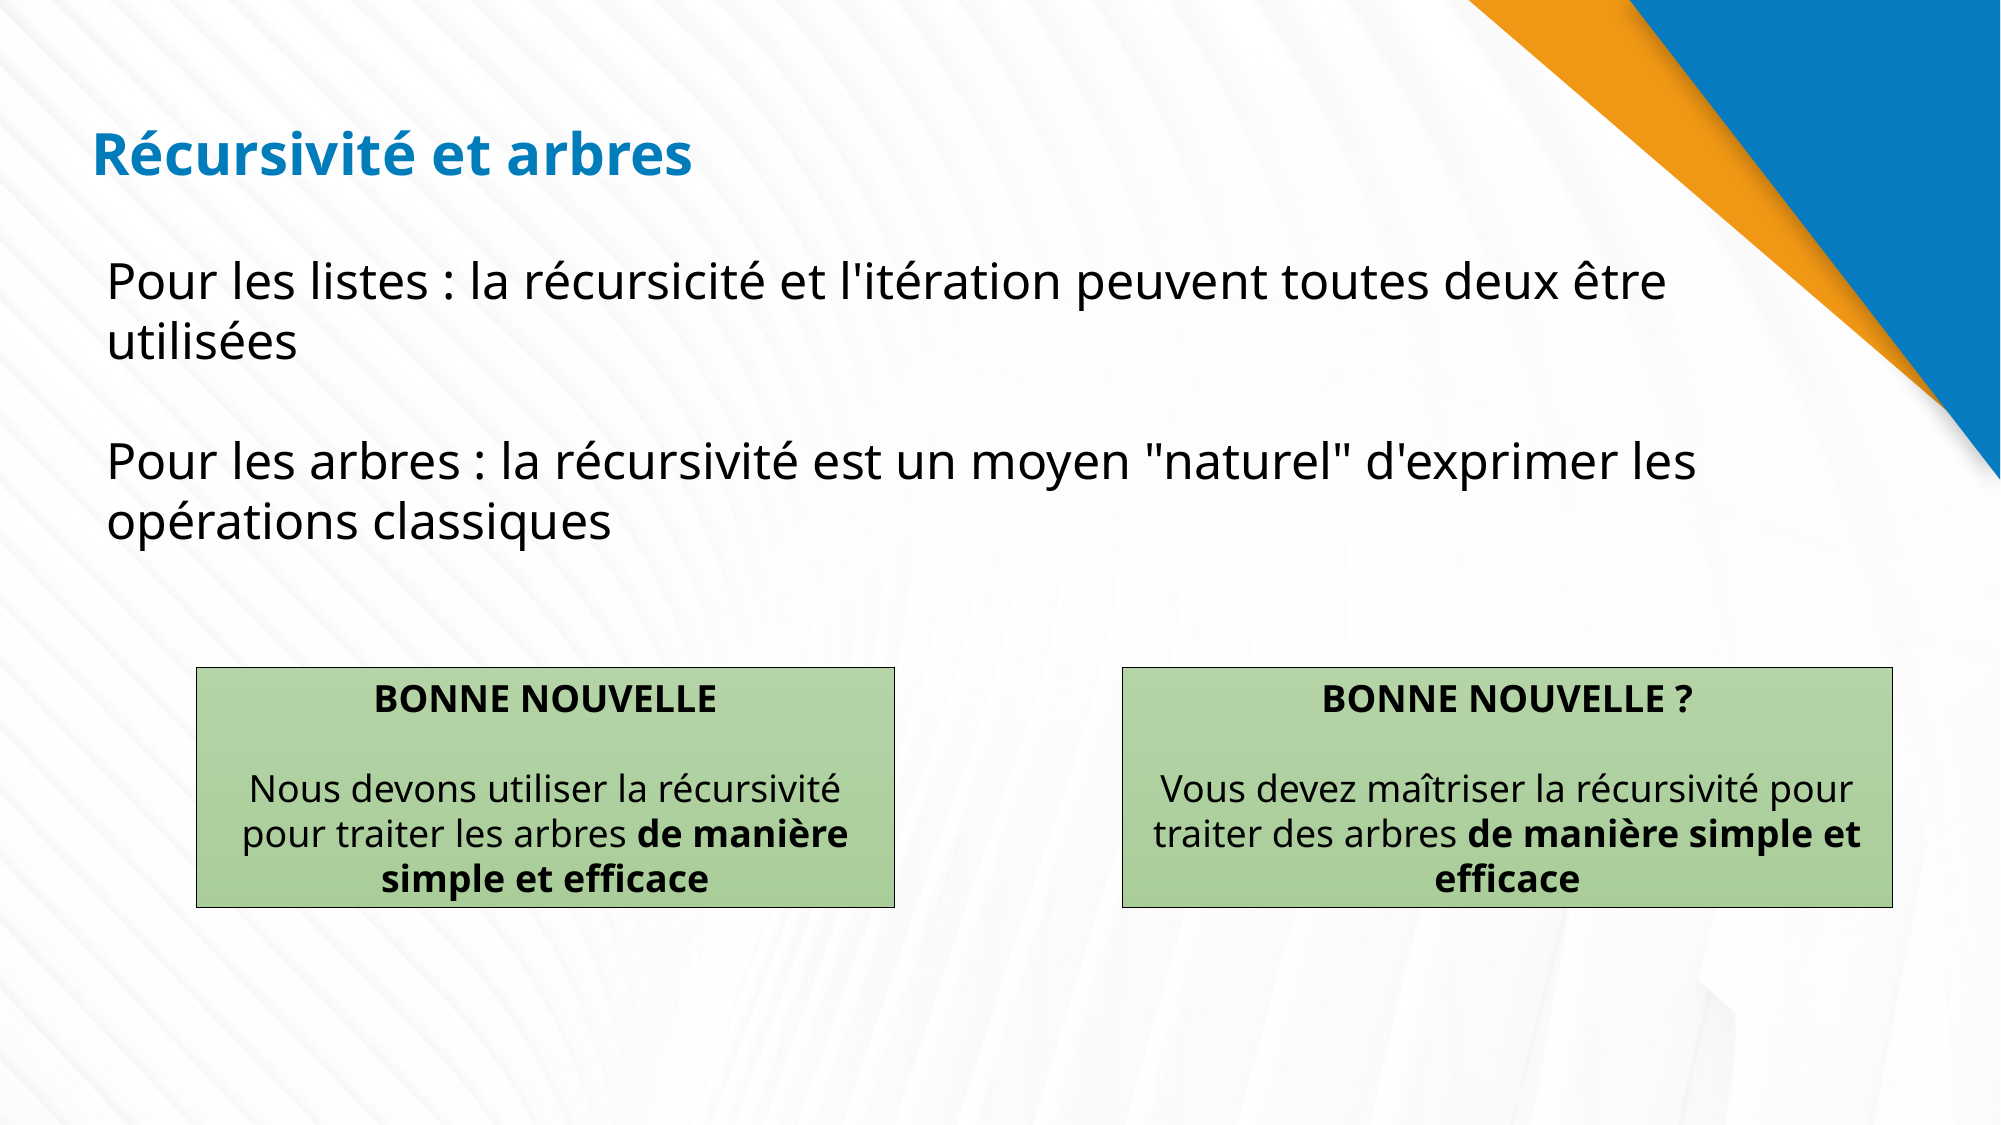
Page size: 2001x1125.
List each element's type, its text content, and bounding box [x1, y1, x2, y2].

title Récursivité et arbres [91, 57, 1682, 196]
text_box BONNE NOUVELLE Nous devons utiliser la récursivité pour traiter les arbres de manière simple et efficace [196, 667, 895, 908]
text_box BONNE NOUVELLE ? Vous devez maîtriser la récursivité pour traiter des arbres de manière simple et efficace [1122, 667, 1893, 908]
text_box Pour les listes : la récursicité et l'itération peuvent toutes deux être utilisées Pour les arbres : la récursivité est un moyen "naturel" d'exprimer les opérations classiques [91, 242, 1788, 678]
picture [0, 0, 2001, 1125]
